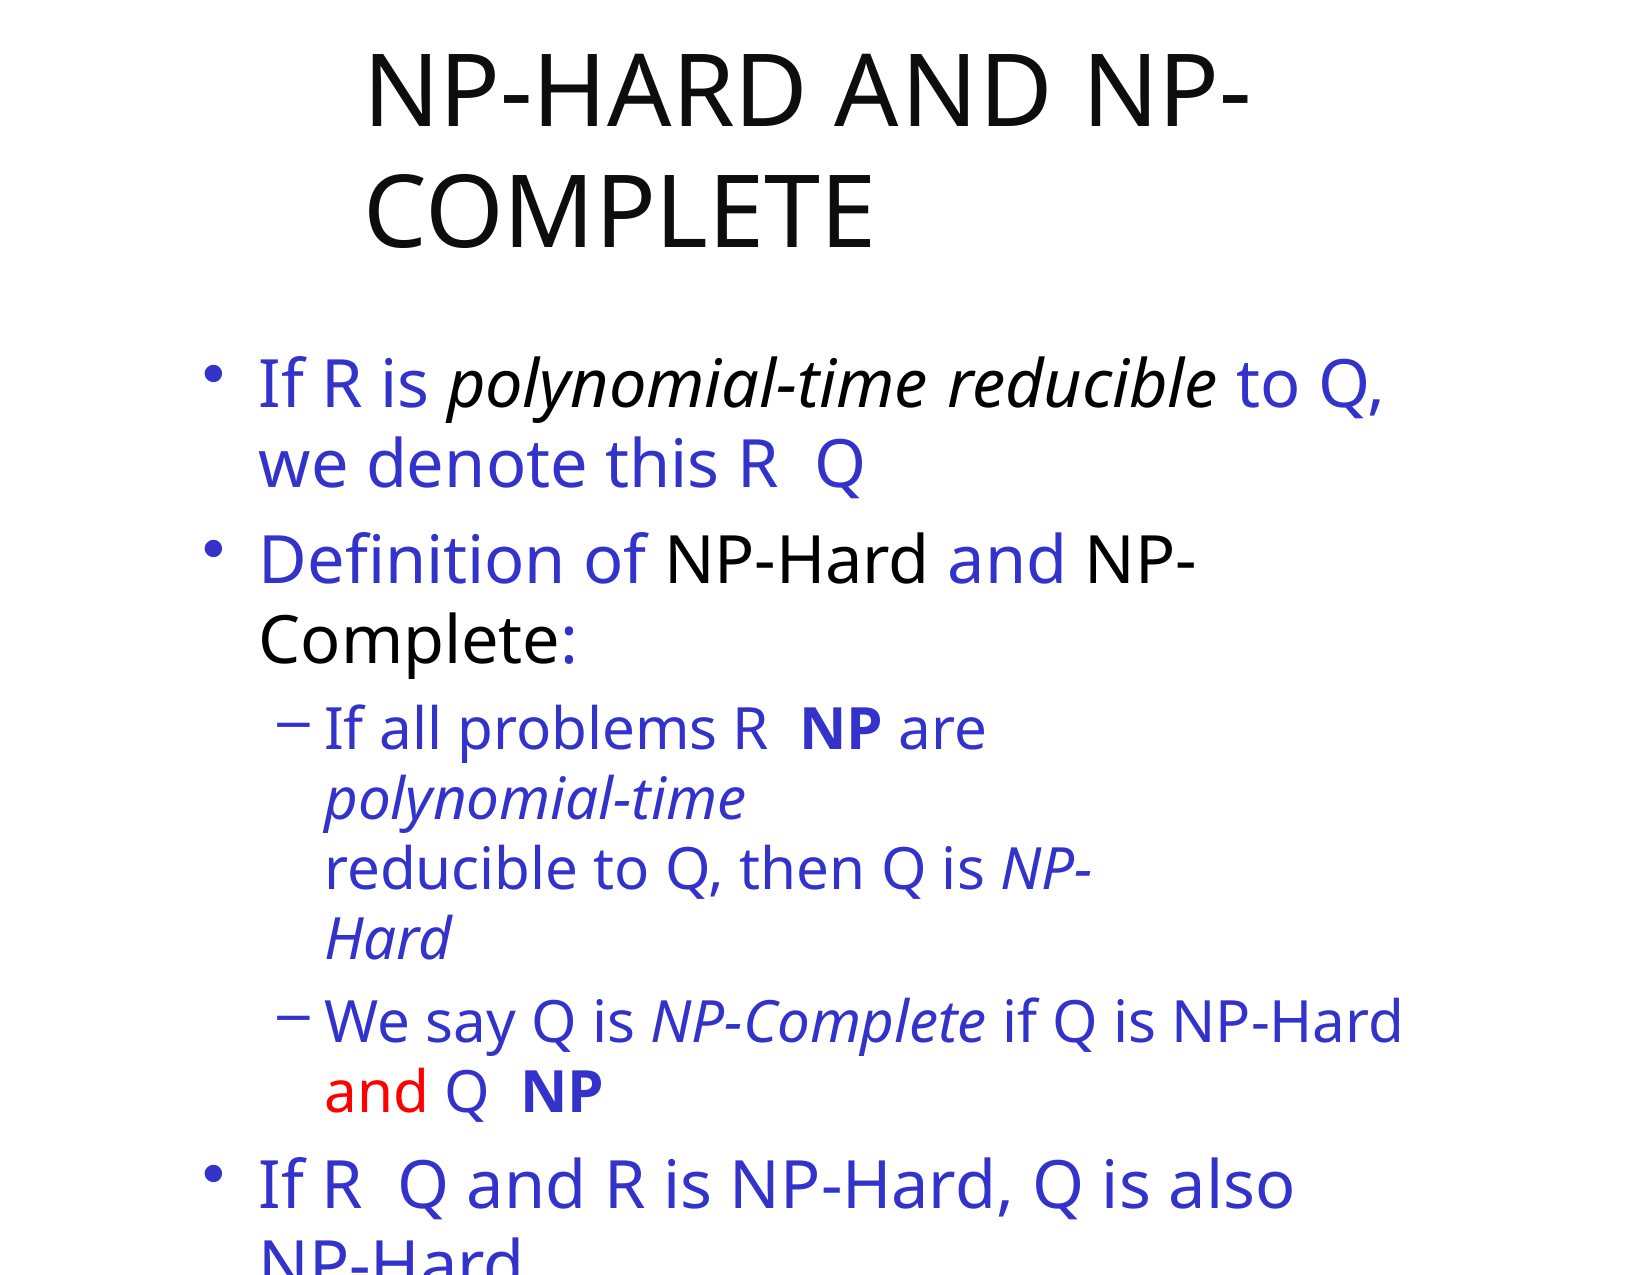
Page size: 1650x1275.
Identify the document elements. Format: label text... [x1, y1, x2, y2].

title NP-Hard and NP-Complete [361, 23, 1289, 268]
